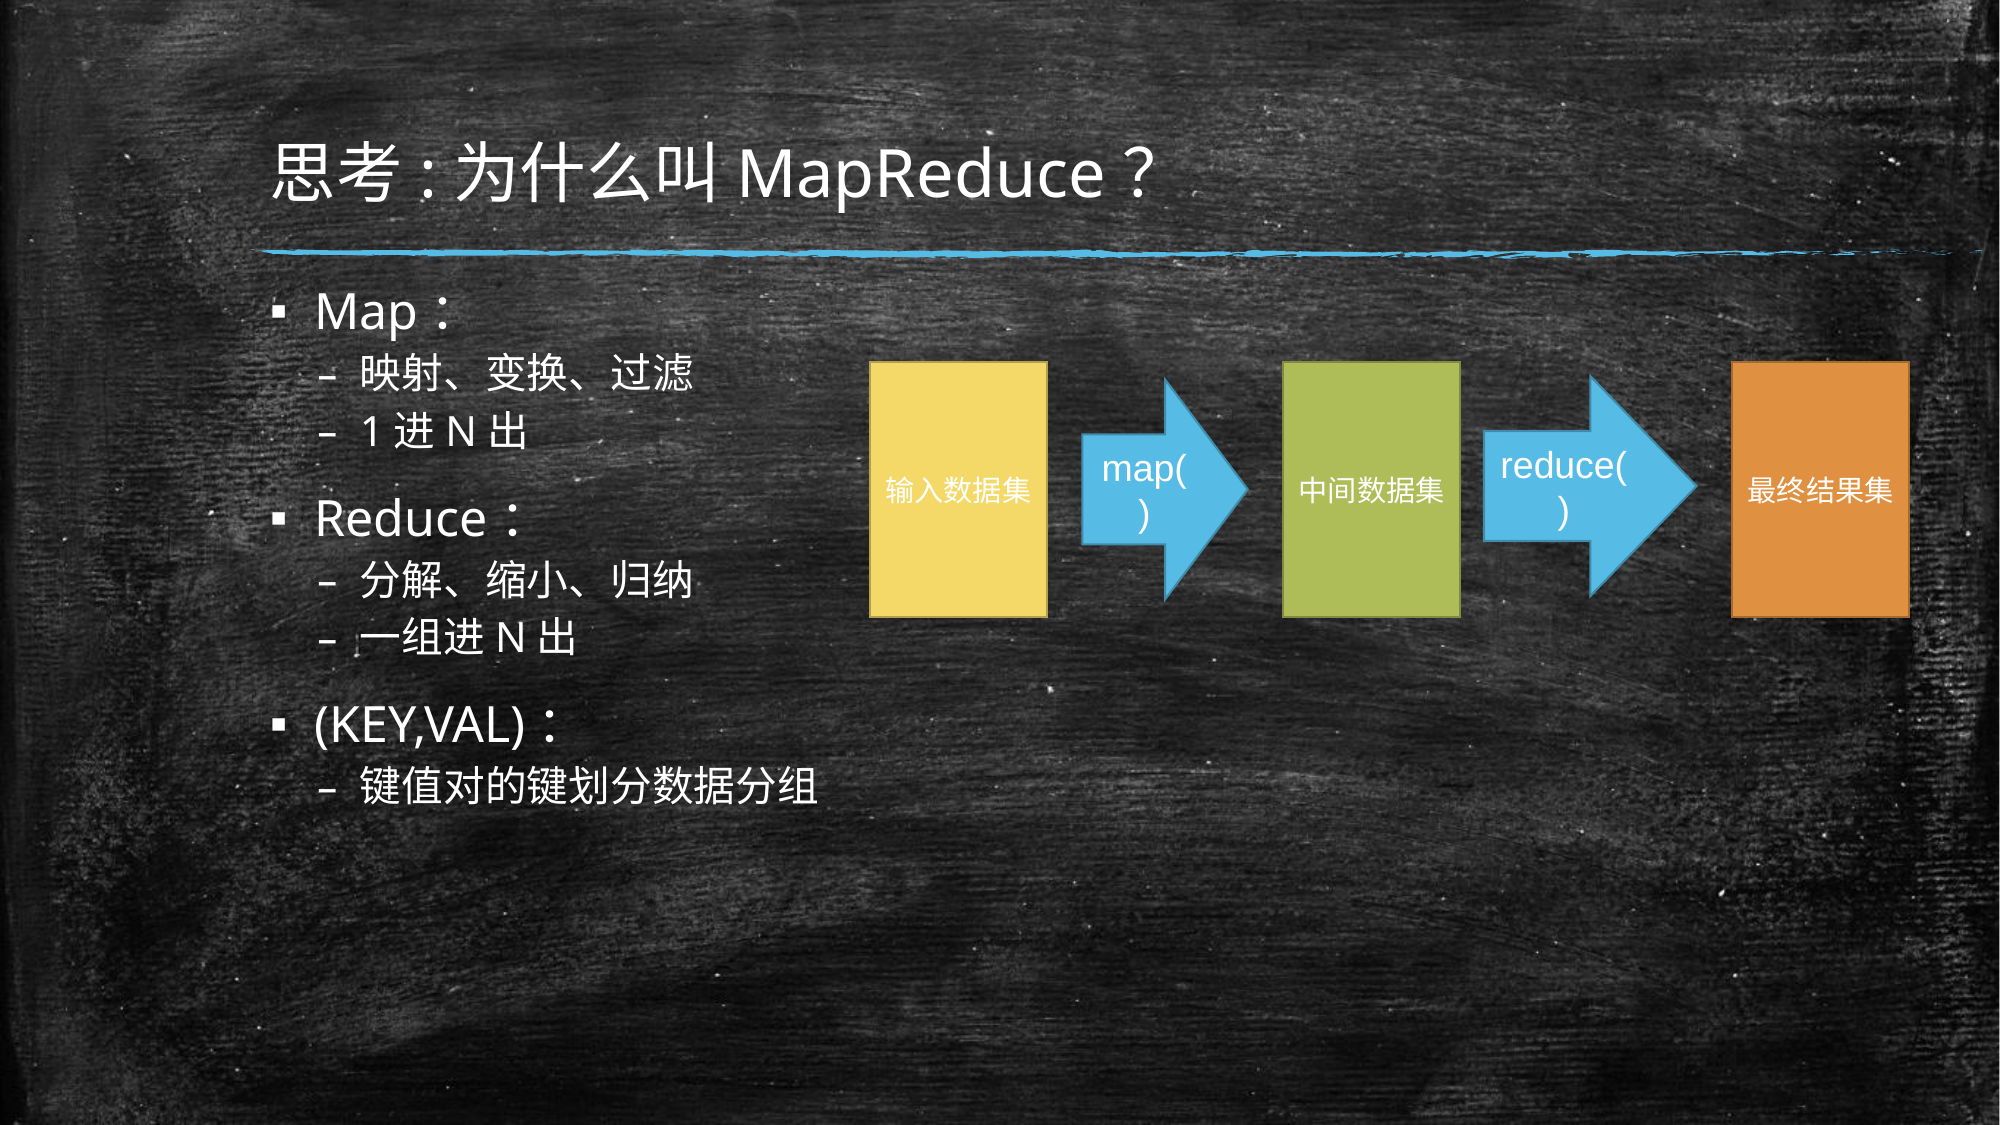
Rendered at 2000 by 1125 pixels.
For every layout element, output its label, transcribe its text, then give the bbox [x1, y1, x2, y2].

text_box 中间数据集 [1282, 361, 1461, 618]
text_box map() [1081, 376, 1250, 603]
text_box 输入数据集 [869, 361, 1048, 618]
picture [0, 0, 2000, 1125]
title 思考:为什么叫MapReduce？ [254, 52, 1755, 220]
list Map： 映射、变换、过滤 1进N出 Reduce： 分解、缩小、归纳 一组进N出 (KEY,VAL)： 键值对的键划分数据分组 [254, 278, 1755, 979]
text_box 最终结果集 [1731, 361, 1910, 618]
text_box reduce() [1482, 373, 1699, 599]
